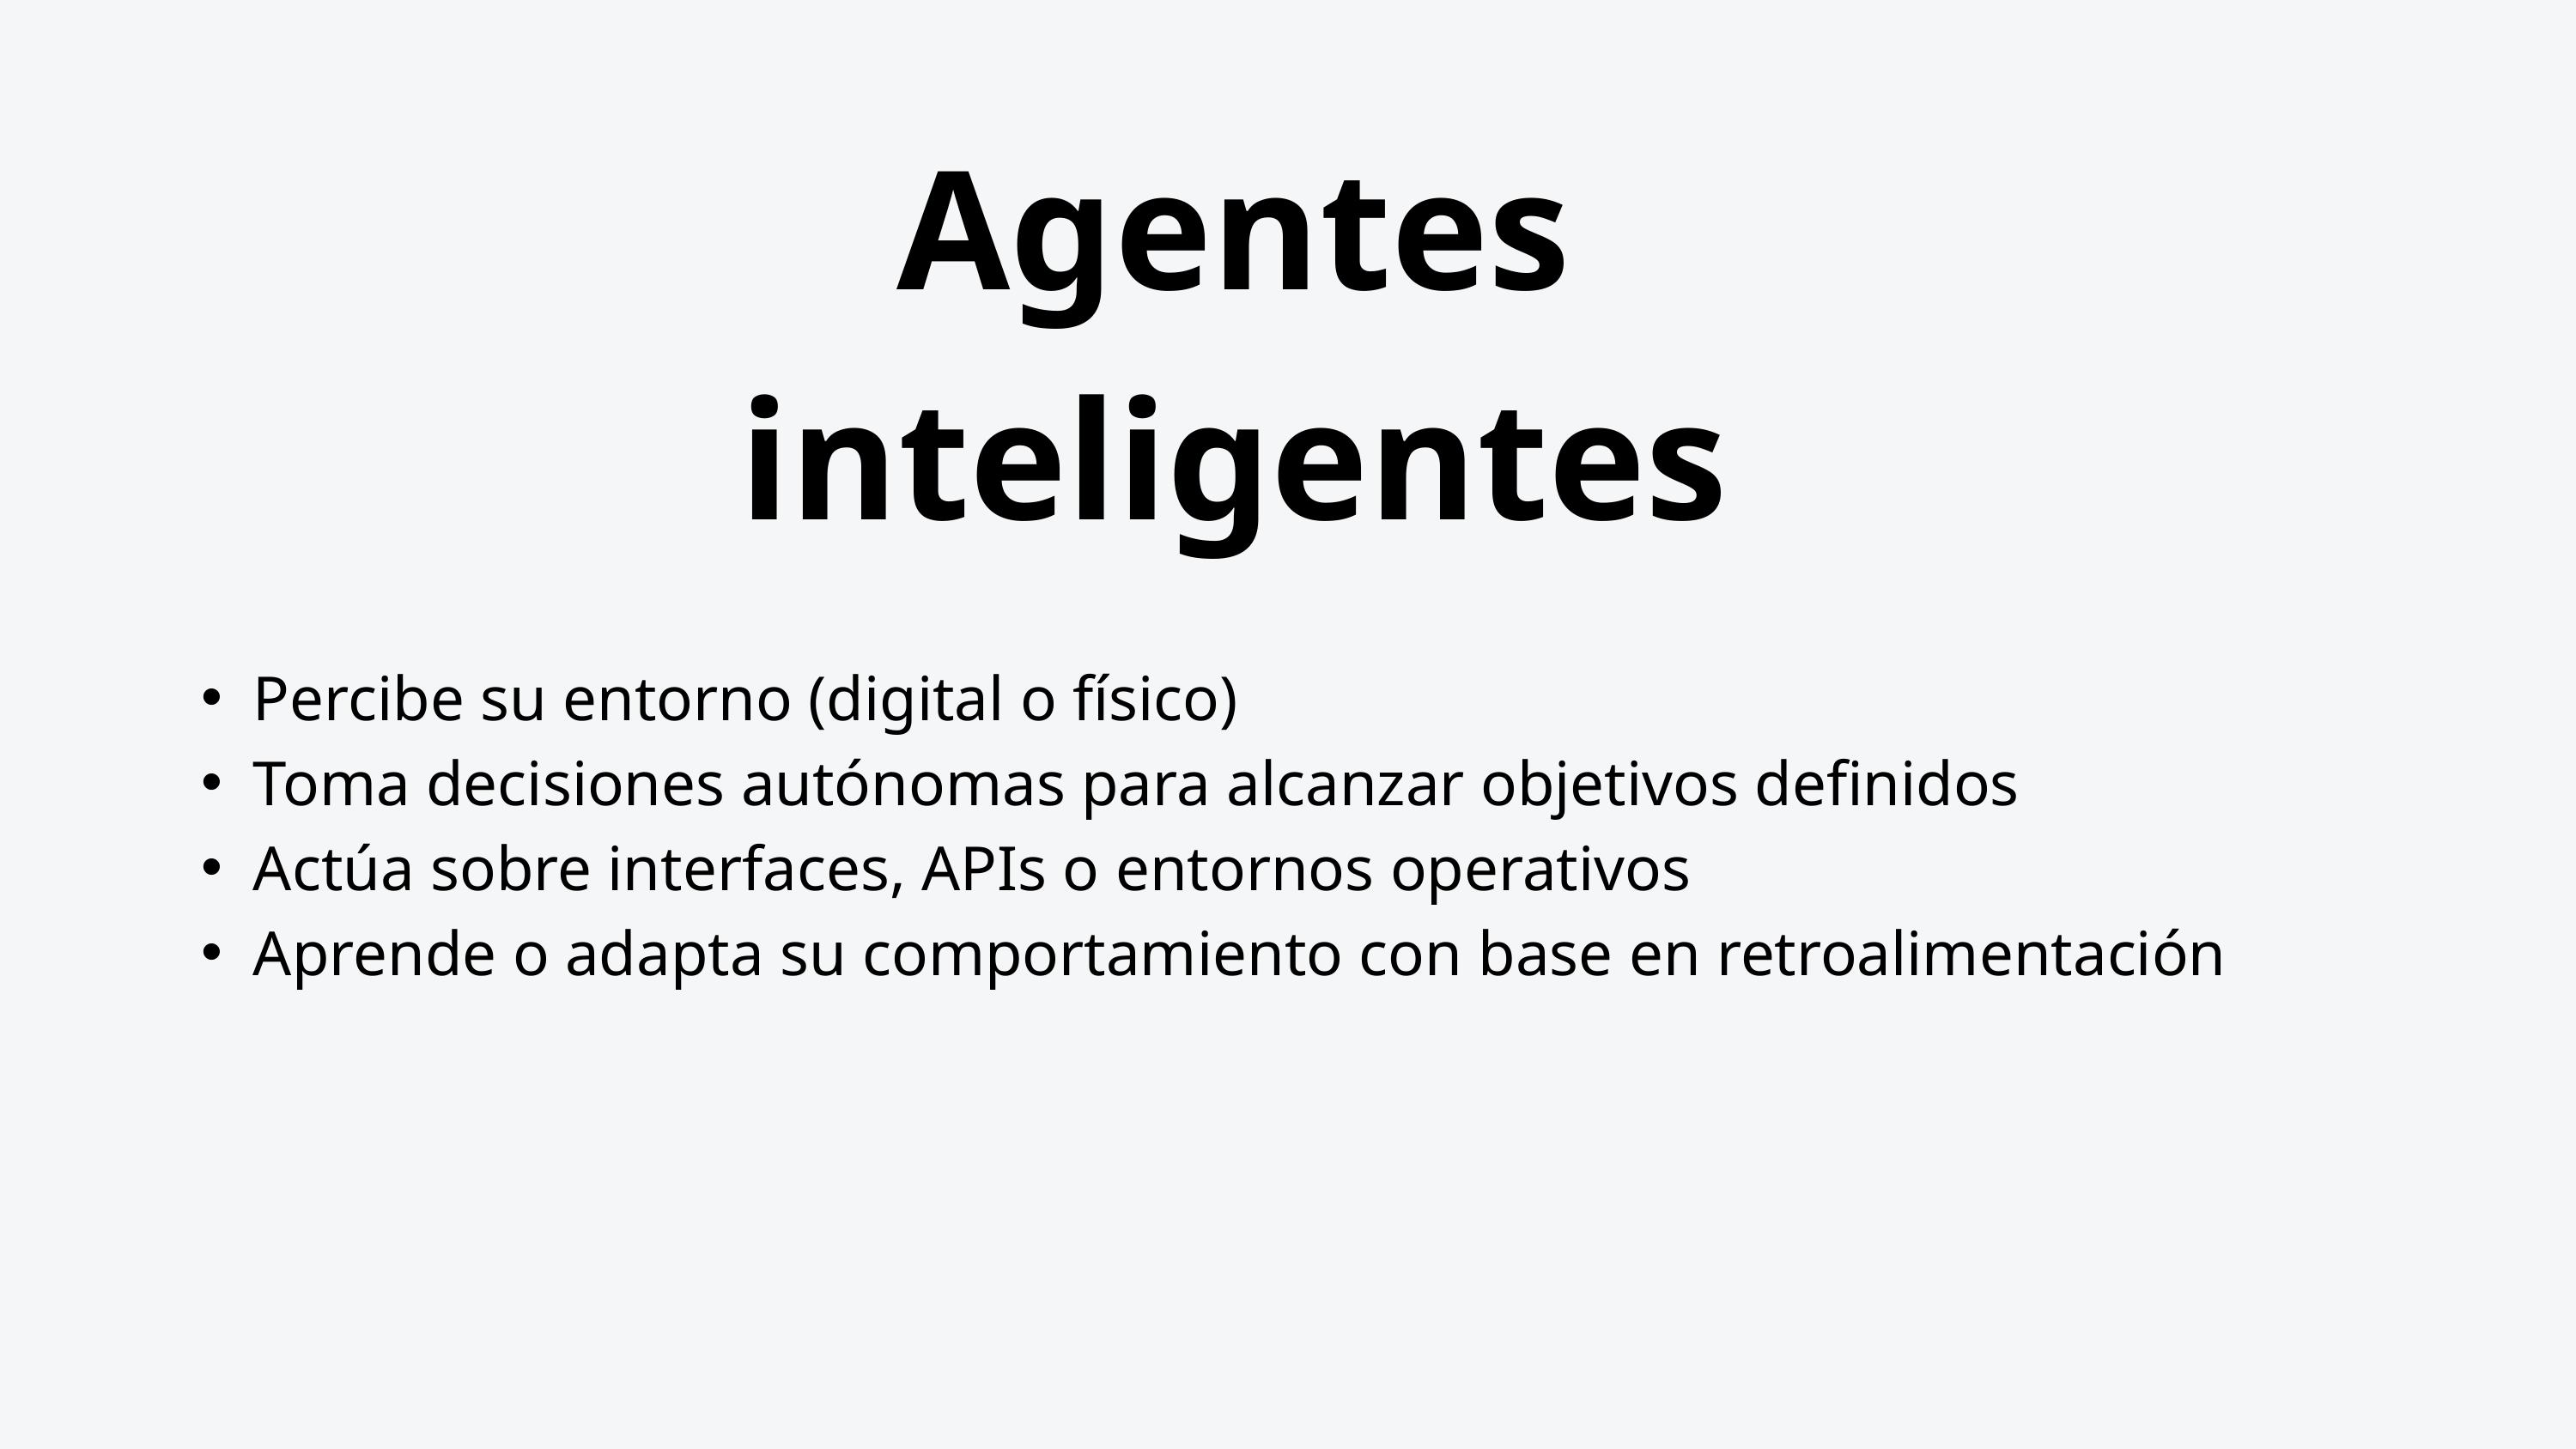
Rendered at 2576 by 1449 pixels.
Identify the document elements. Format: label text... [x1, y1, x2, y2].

text_box Percibe su entorno (digital o físico) Toma decisiones autónomas para alcanzar objetivos definidos Actúa sobre interfaces, APIs o entornos operativos Aprende o adapta su comportamiento con base en retroalimentación [149, 562, 2318, 1074]
text_box Agentes inteligentes [414, 92, 2054, 553]
